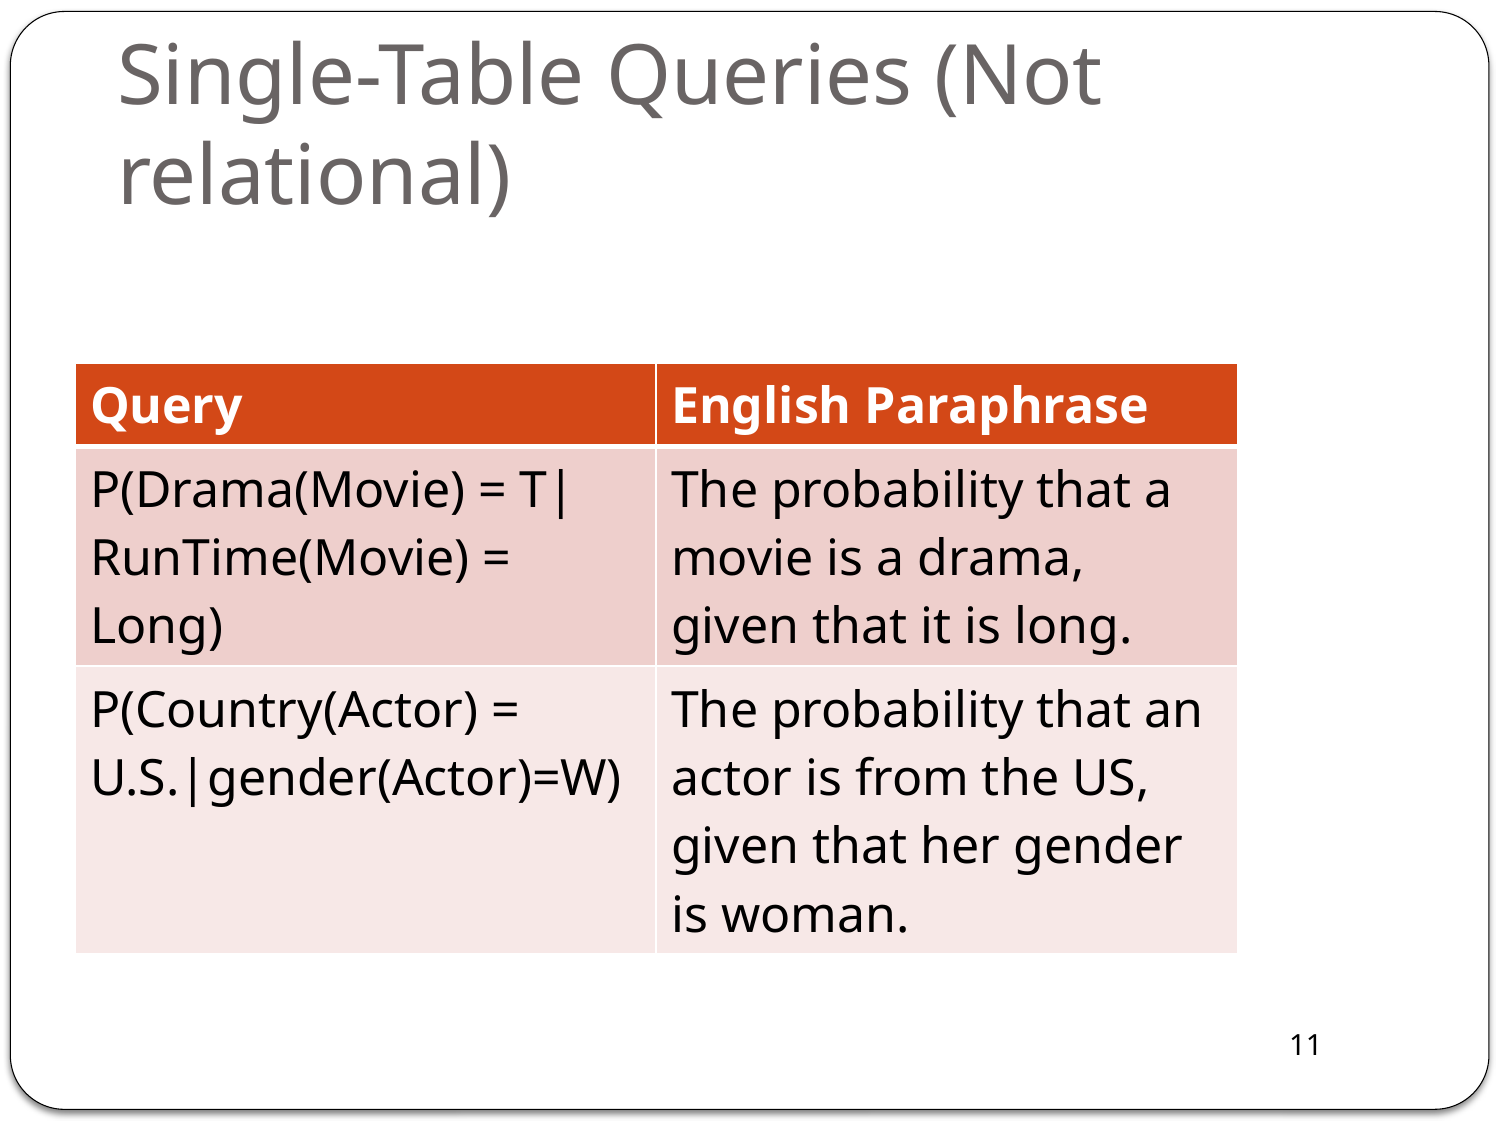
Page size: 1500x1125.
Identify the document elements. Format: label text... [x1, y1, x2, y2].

title Single-Table Queries (Not relational) [102, 48, 1407, 236]
table_header Query [76, 364, 655, 444]
table_cell P(Drama(Movie) = T|RunTime(Movie) = Long) [76, 449, 655, 665]
table_cell The probability that a movie is a drama, given that it is long. [657, 449, 1237, 665]
table_cell P(Country(Actor) = U.S.|gender(Actor)=W) [76, 667, 655, 953]
table_cell The probability that an actor is from the US, given that her gender is woman. [657, 667, 1237, 953]
table_header English Paraphrase [657, 364, 1237, 444]
